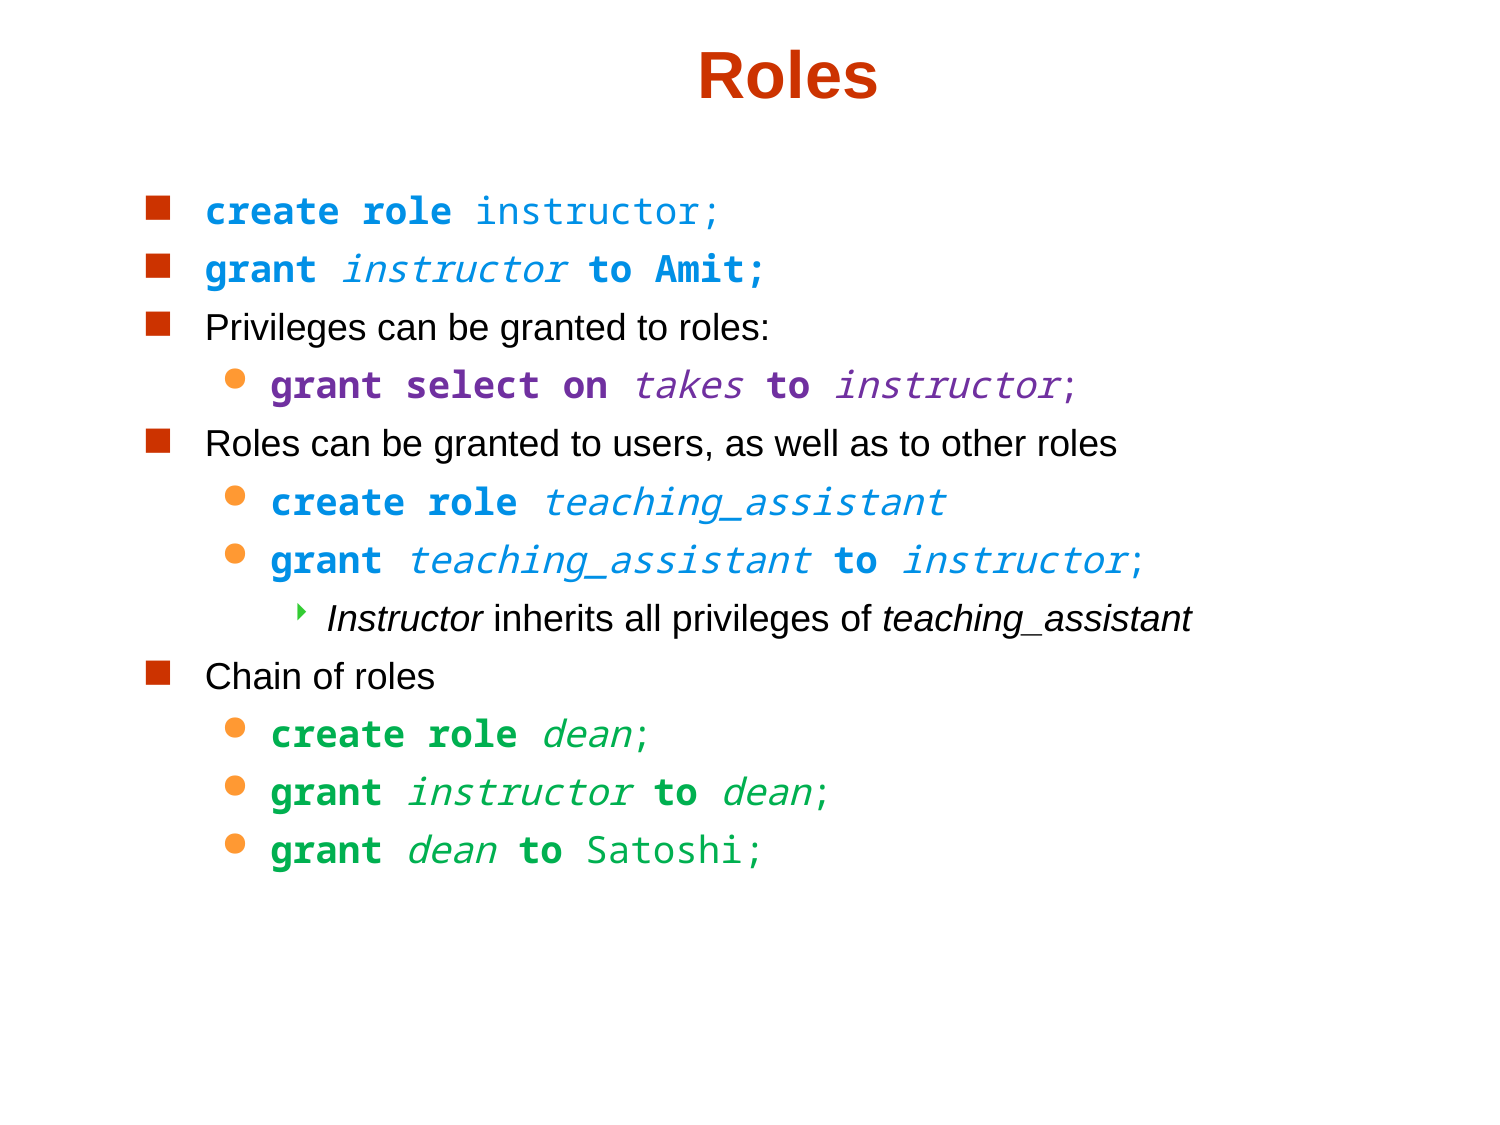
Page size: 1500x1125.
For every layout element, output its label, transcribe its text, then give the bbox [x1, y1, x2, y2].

list create role instructor; grant instructor to Amit; Privileges can be granted to roles: grant select on takes to instructor; Roles can be granted to users, as well as to other roles create role teaching_assistant grant teaching_assistant to instructor; Instructor inherits all privileges of teaching_assistant Chain of roles create role dean; grant instructor to dean; grant dean to Satoshi; [133, 179, 1391, 985]
title Roles [125, 18, 1452, 120]
